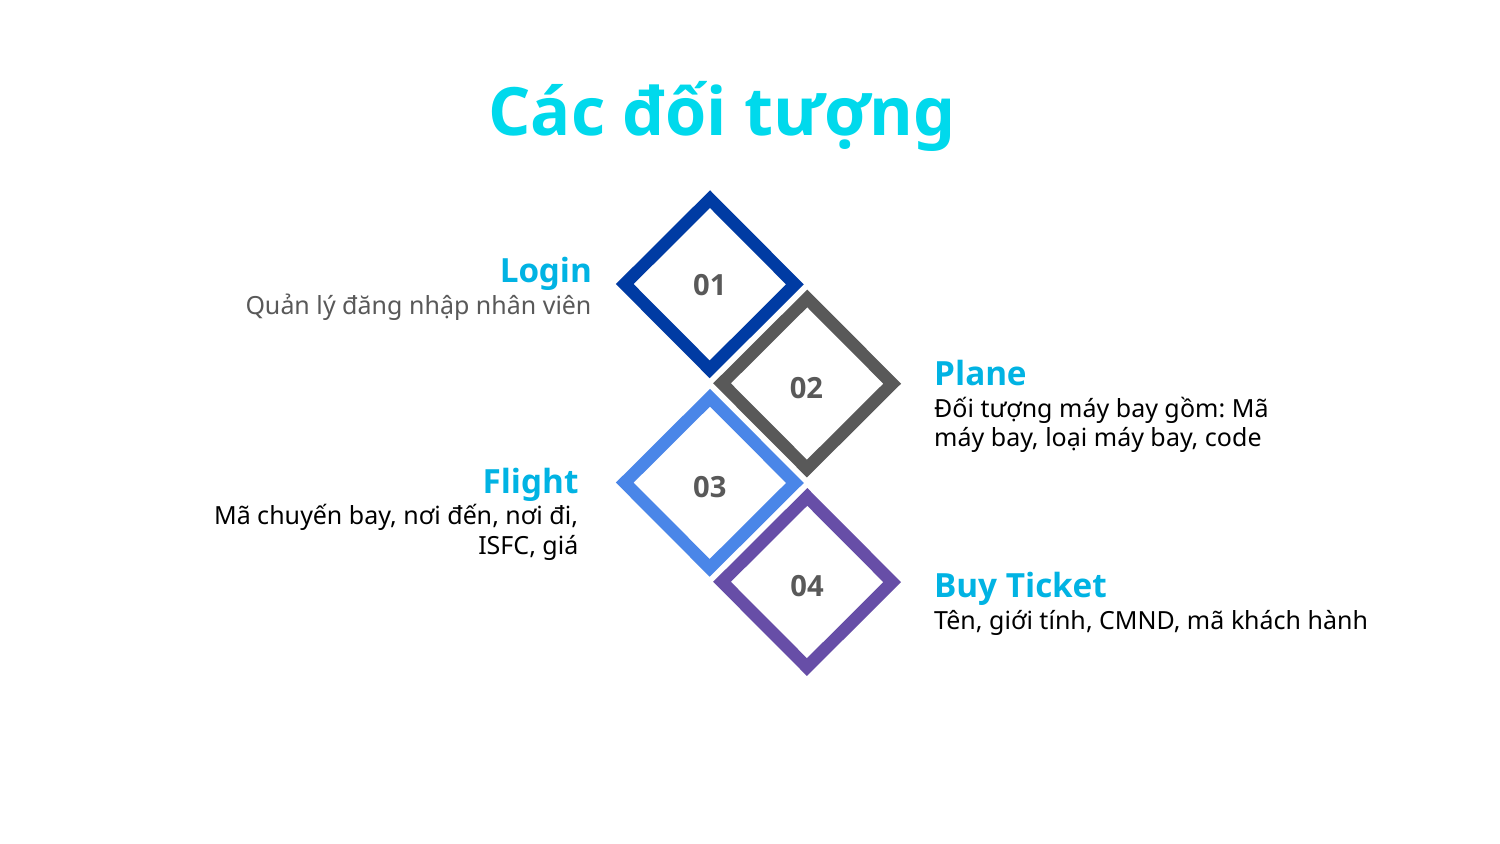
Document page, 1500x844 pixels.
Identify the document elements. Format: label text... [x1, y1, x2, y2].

text_box [722, 298, 893, 469]
text_box Các đối tượng [87, 53, 1357, 164]
text_box 04 [756, 560, 858, 611]
text_box 03 [659, 460, 760, 511]
text_box Flight Mã chuyến bay, nơi đến, nơi đi, ISFC, giá [198, 444, 594, 575]
text_box 02 [756, 361, 857, 412]
text_box 01 [659, 258, 760, 309]
text_box Login Quản lý đăng nhập nhân viên [159, 234, 607, 335]
text_box [722, 496, 893, 668]
text_box [624, 199, 795, 370]
text_box Plane Đối tượng máy bay gồm: Mã máy bay, loại máy bay, code [919, 337, 1315, 467]
text_box [624, 397, 795, 568]
text_box Buy Ticket Tên, giới tính, CMND, mã khách hành [919, 549, 1404, 650]
